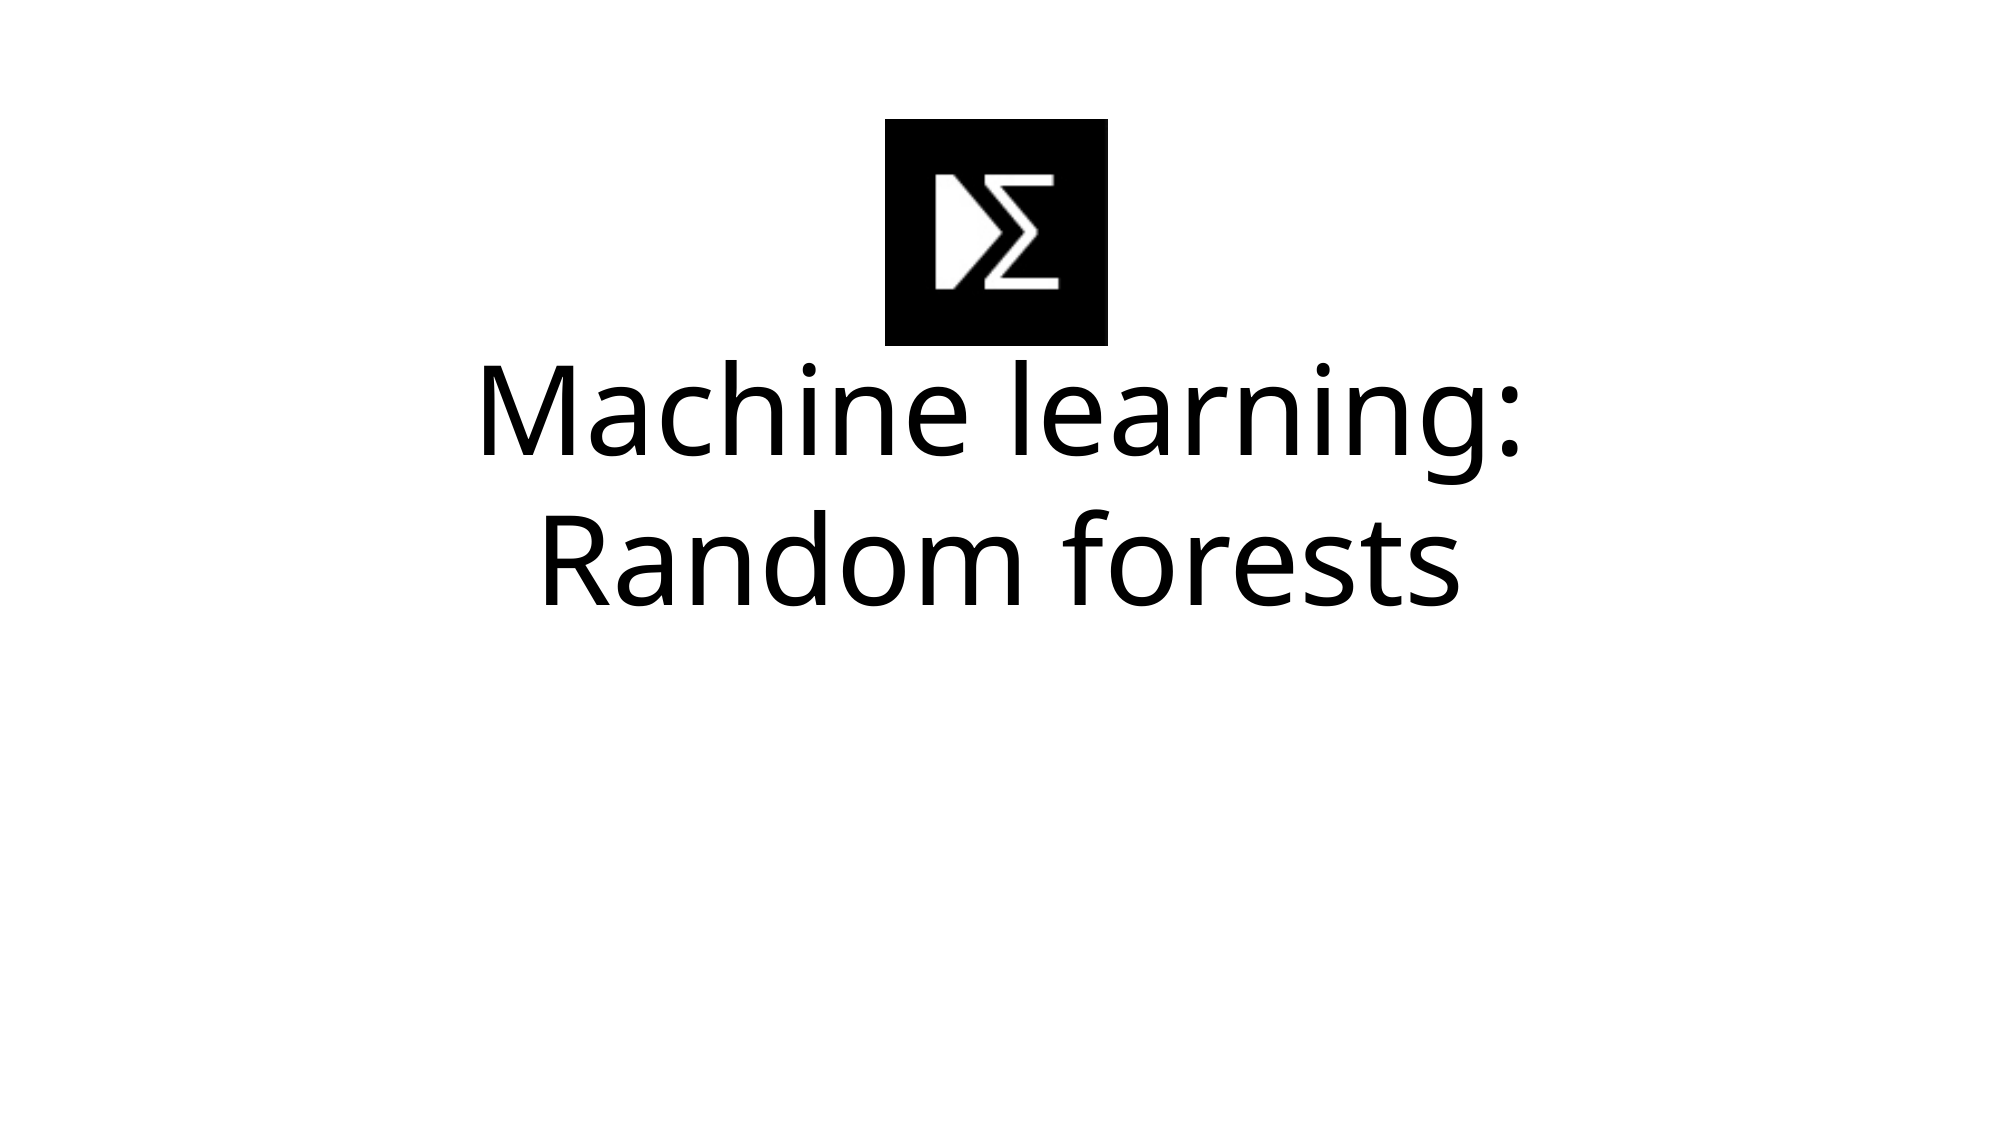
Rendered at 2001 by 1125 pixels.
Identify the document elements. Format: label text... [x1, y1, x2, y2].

text_box Machine learning: Random forests [249, 246, 1750, 514]
text_box [249, 514, 1750, 906]
picture [884, 119, 1109, 346]
